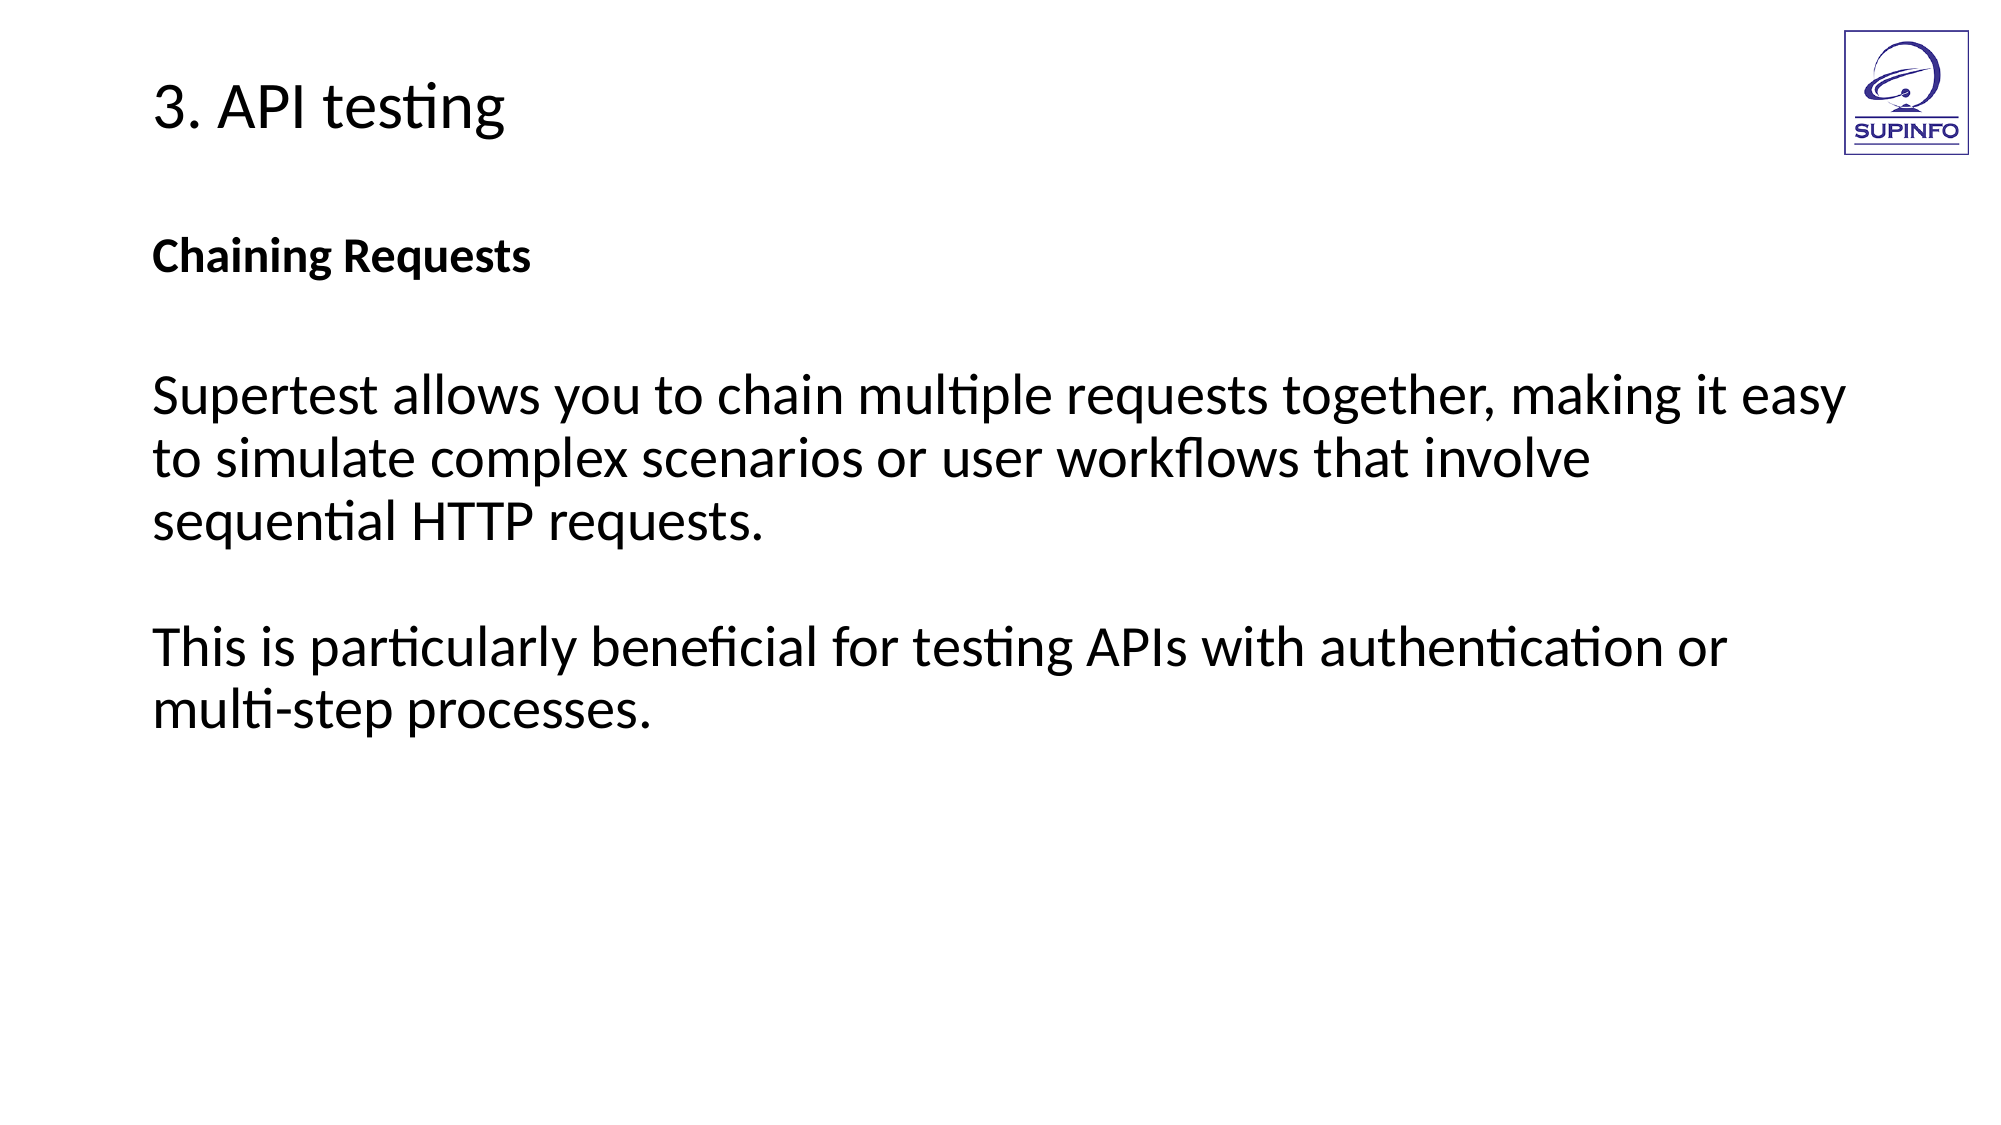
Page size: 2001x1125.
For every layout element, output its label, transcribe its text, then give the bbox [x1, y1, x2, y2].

list Chaining Requests [137, 221, 1851, 875]
list Supertest allows you to chain multiple requests together, making it easy to simulate complex scenarios or user workflows that involve sequential HTTP requests. This is particularly beneficial for testing APIs with authentication or multi-step processes. [137, 357, 1863, 1014]
list 3. API testing [137, 63, 1862, 157]
picture [1844, 30, 1969, 155]
